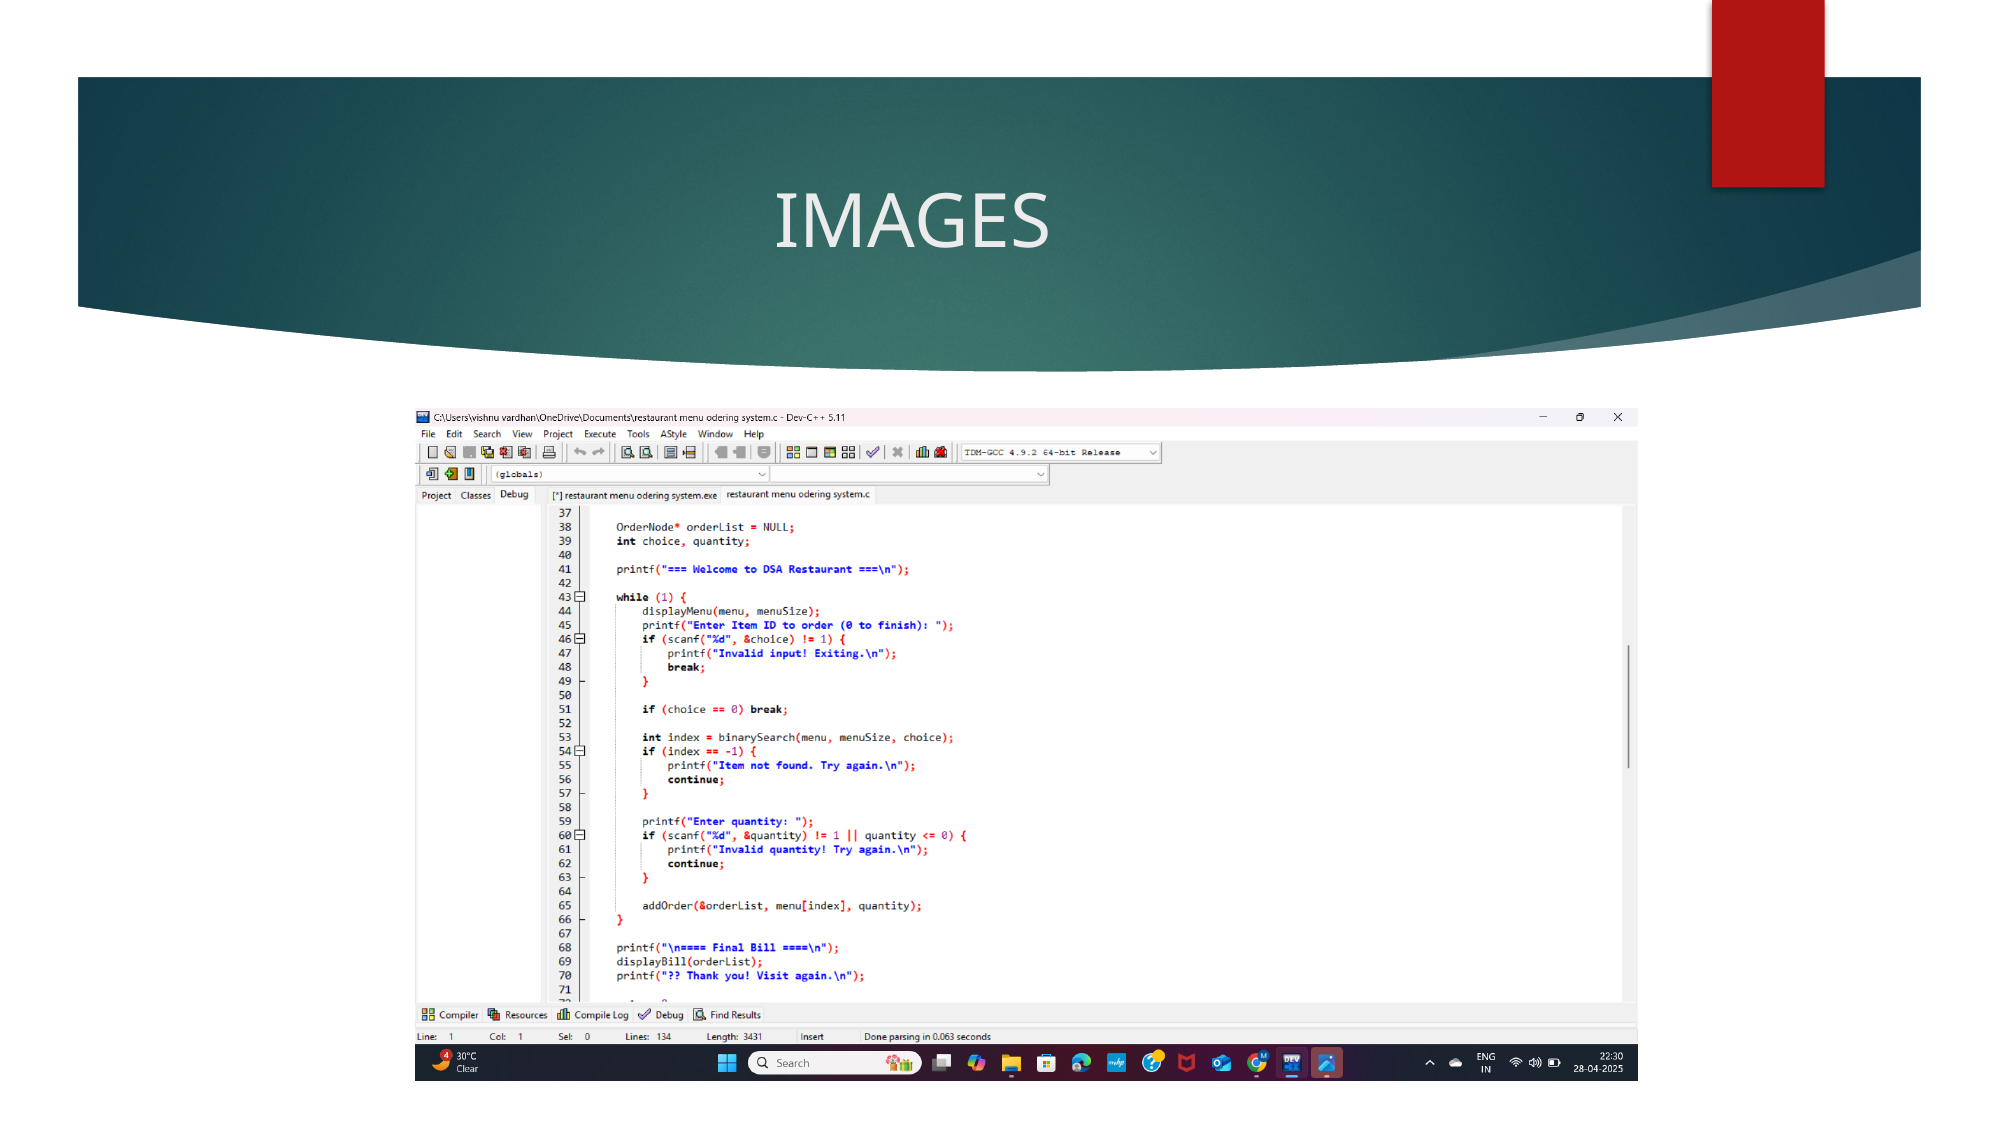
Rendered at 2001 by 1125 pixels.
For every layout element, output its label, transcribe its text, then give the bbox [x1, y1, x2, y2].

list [414, 407, 1638, 1081]
title IMAGES [189, 159, 1638, 276]
